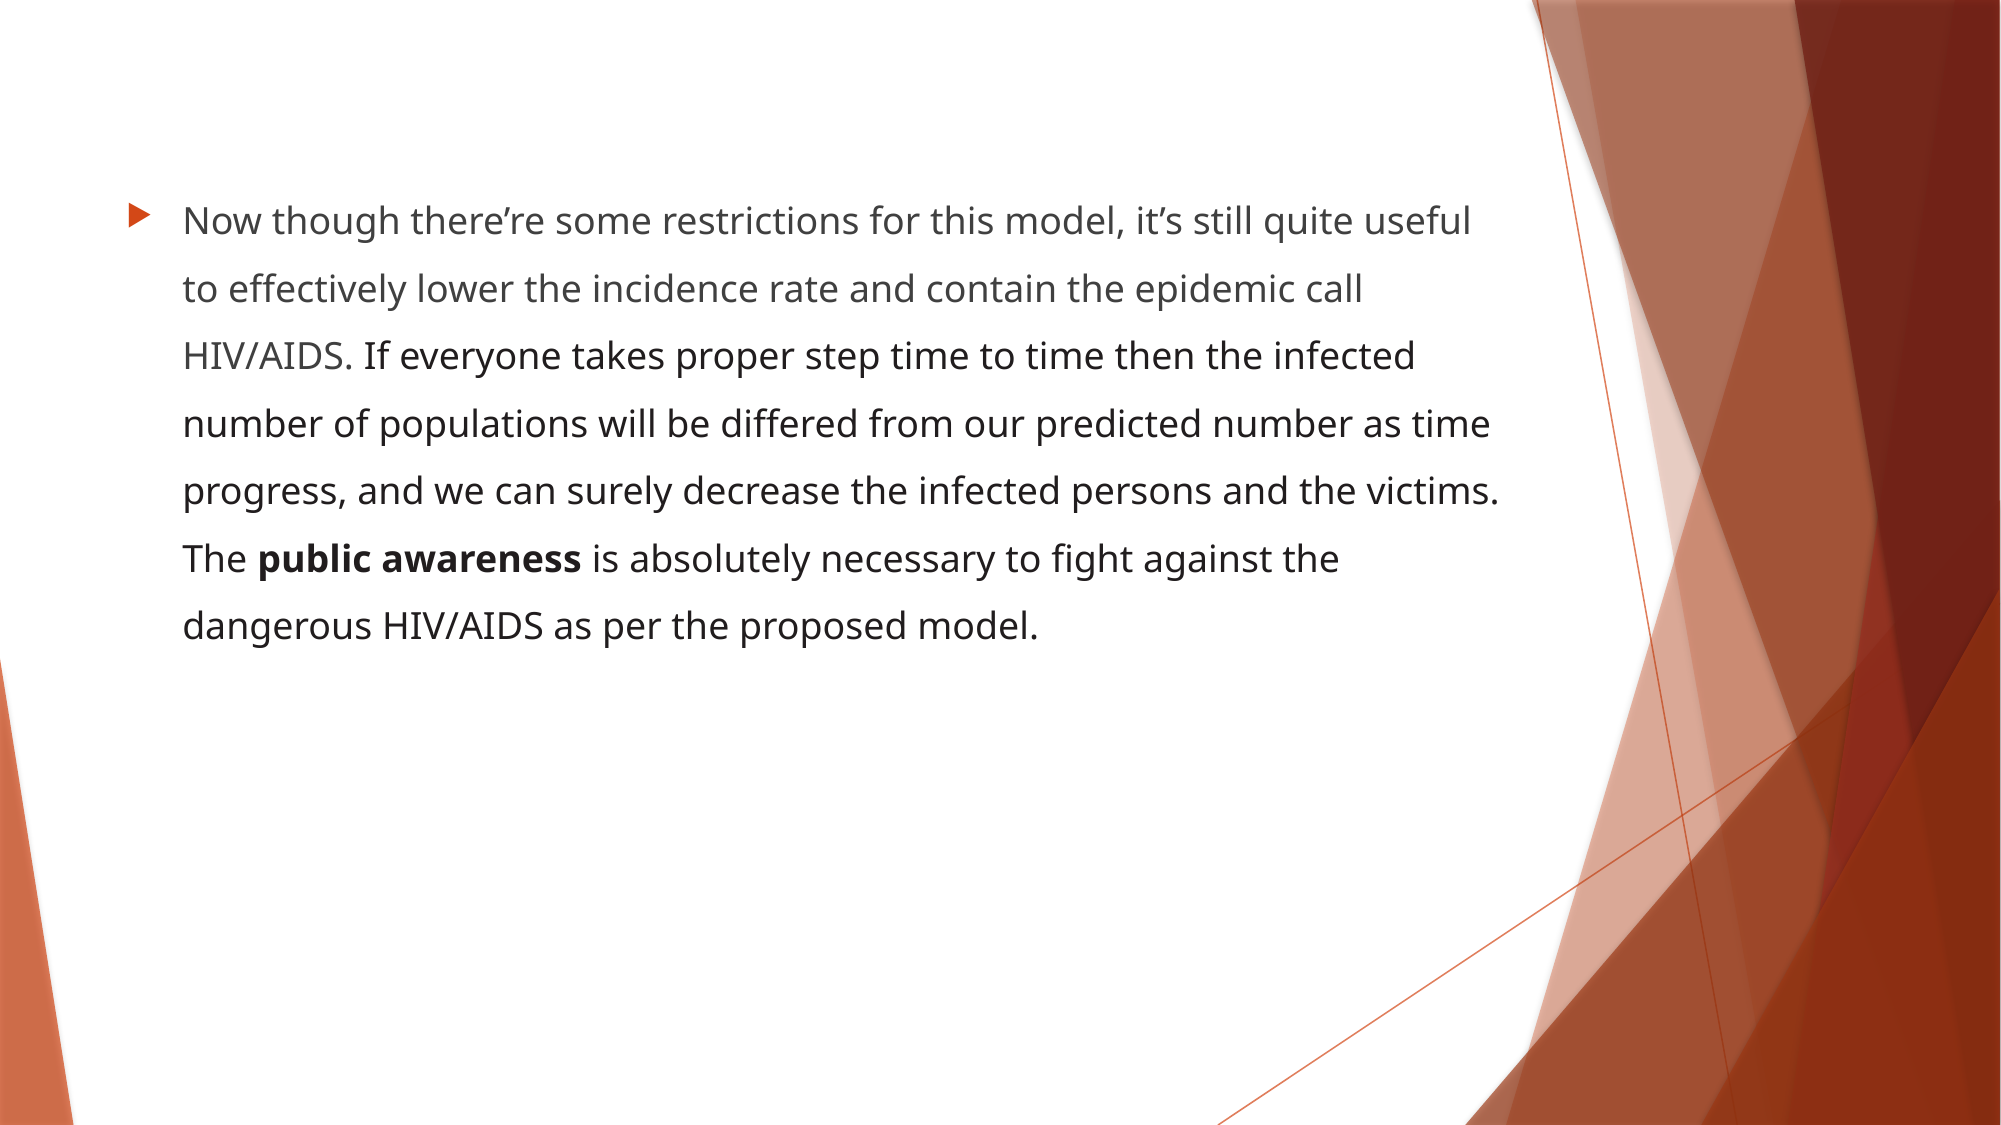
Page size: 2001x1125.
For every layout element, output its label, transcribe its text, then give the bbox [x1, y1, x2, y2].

list Now though there’re some restrictions for this model, it’s still quite useful to effectively lower the incidence rate and contain the epidemic call HIV/AIDS. If everyone takes proper step time to time then the infected number of populations will be differed from our predicted number as time progress, and we can surely decrease the infected persons and the victims. The public awareness is absolutely necessary to fight against the dangerous HIV/AIDS as per the proposed model. [111, 167, 1522, 991]
